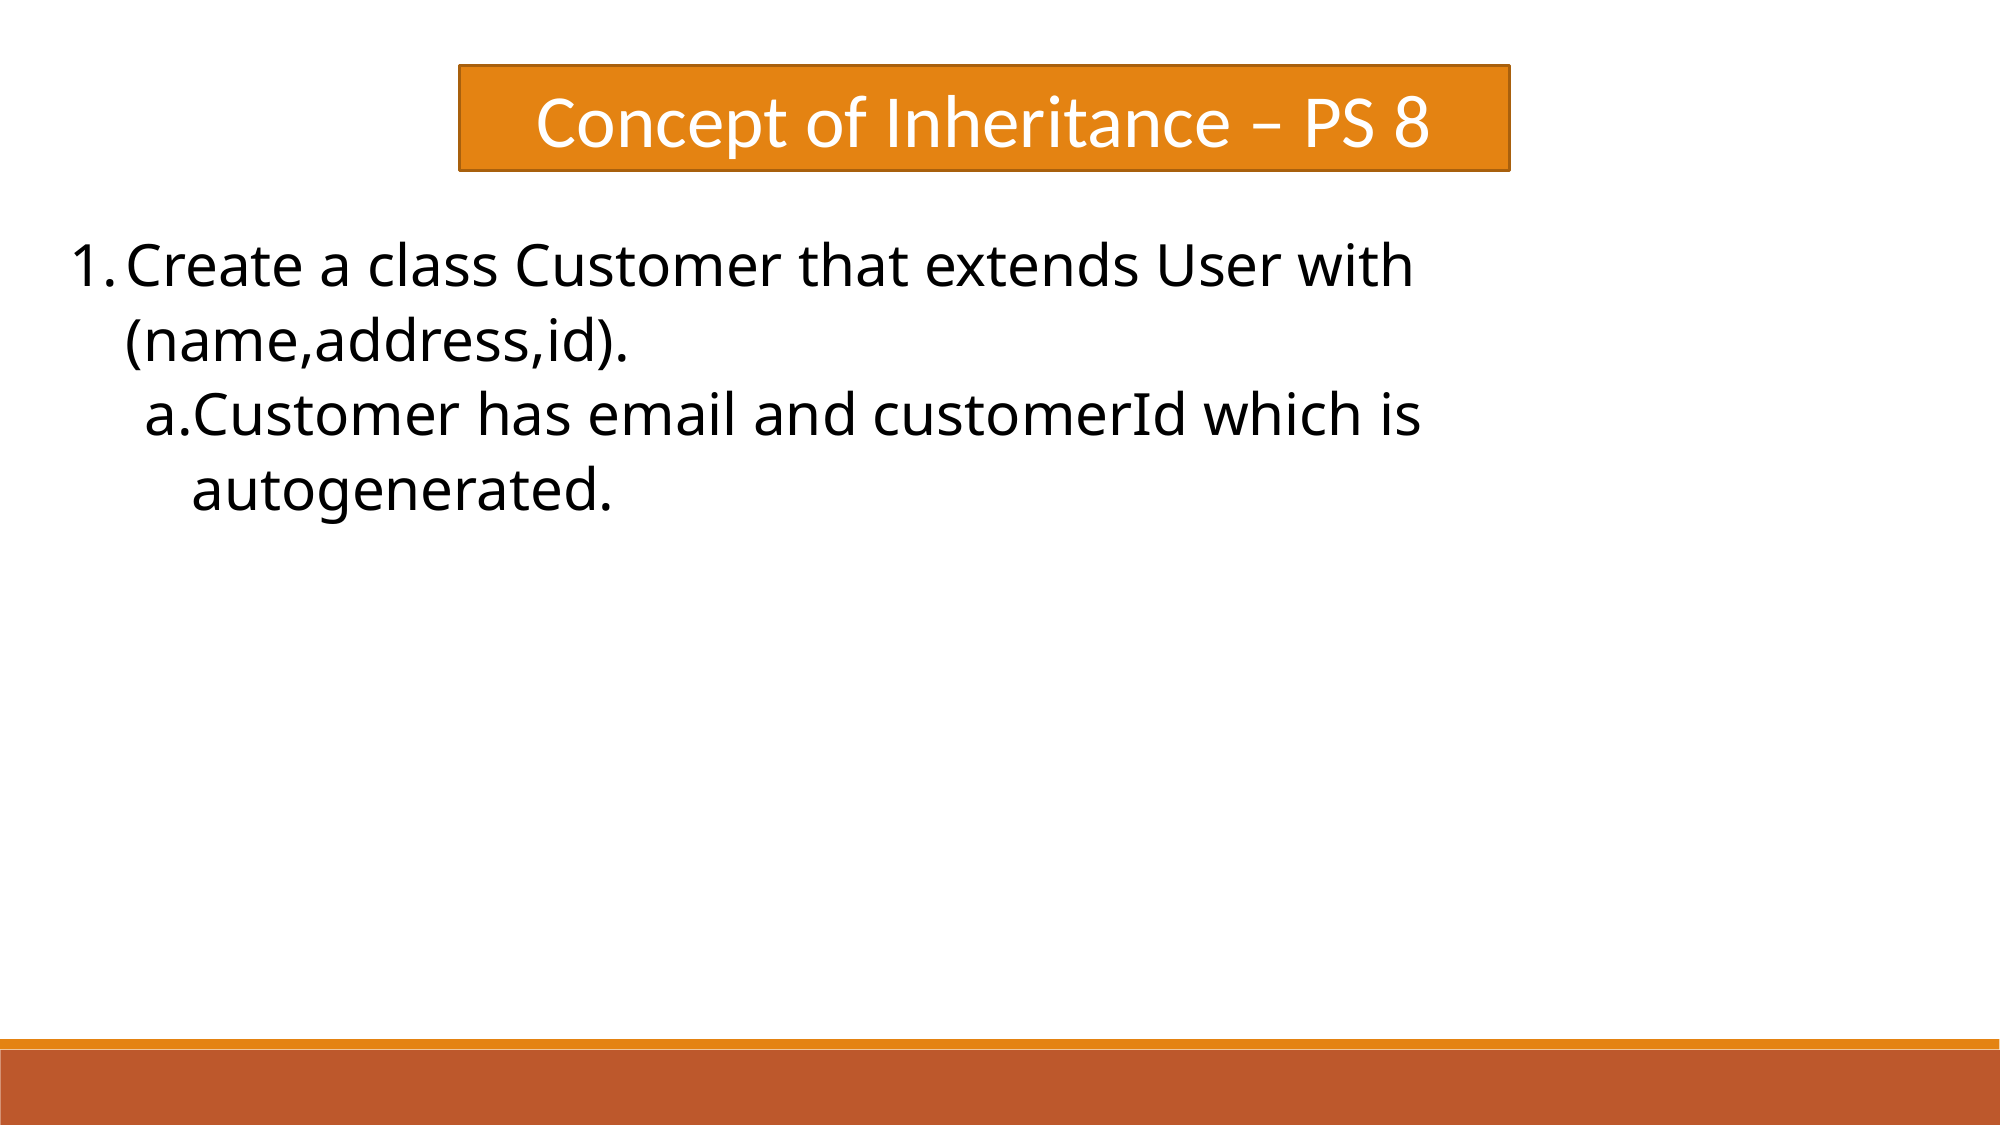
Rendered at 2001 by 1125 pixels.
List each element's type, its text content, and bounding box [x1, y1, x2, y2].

text_box Create a class Customer that extends User with (name,address,id). Customer has email and customerId which is autogenerated. [54, 215, 1871, 530]
text_box Concept of Inheritance – PS 8 [458, 64, 1511, 172]
